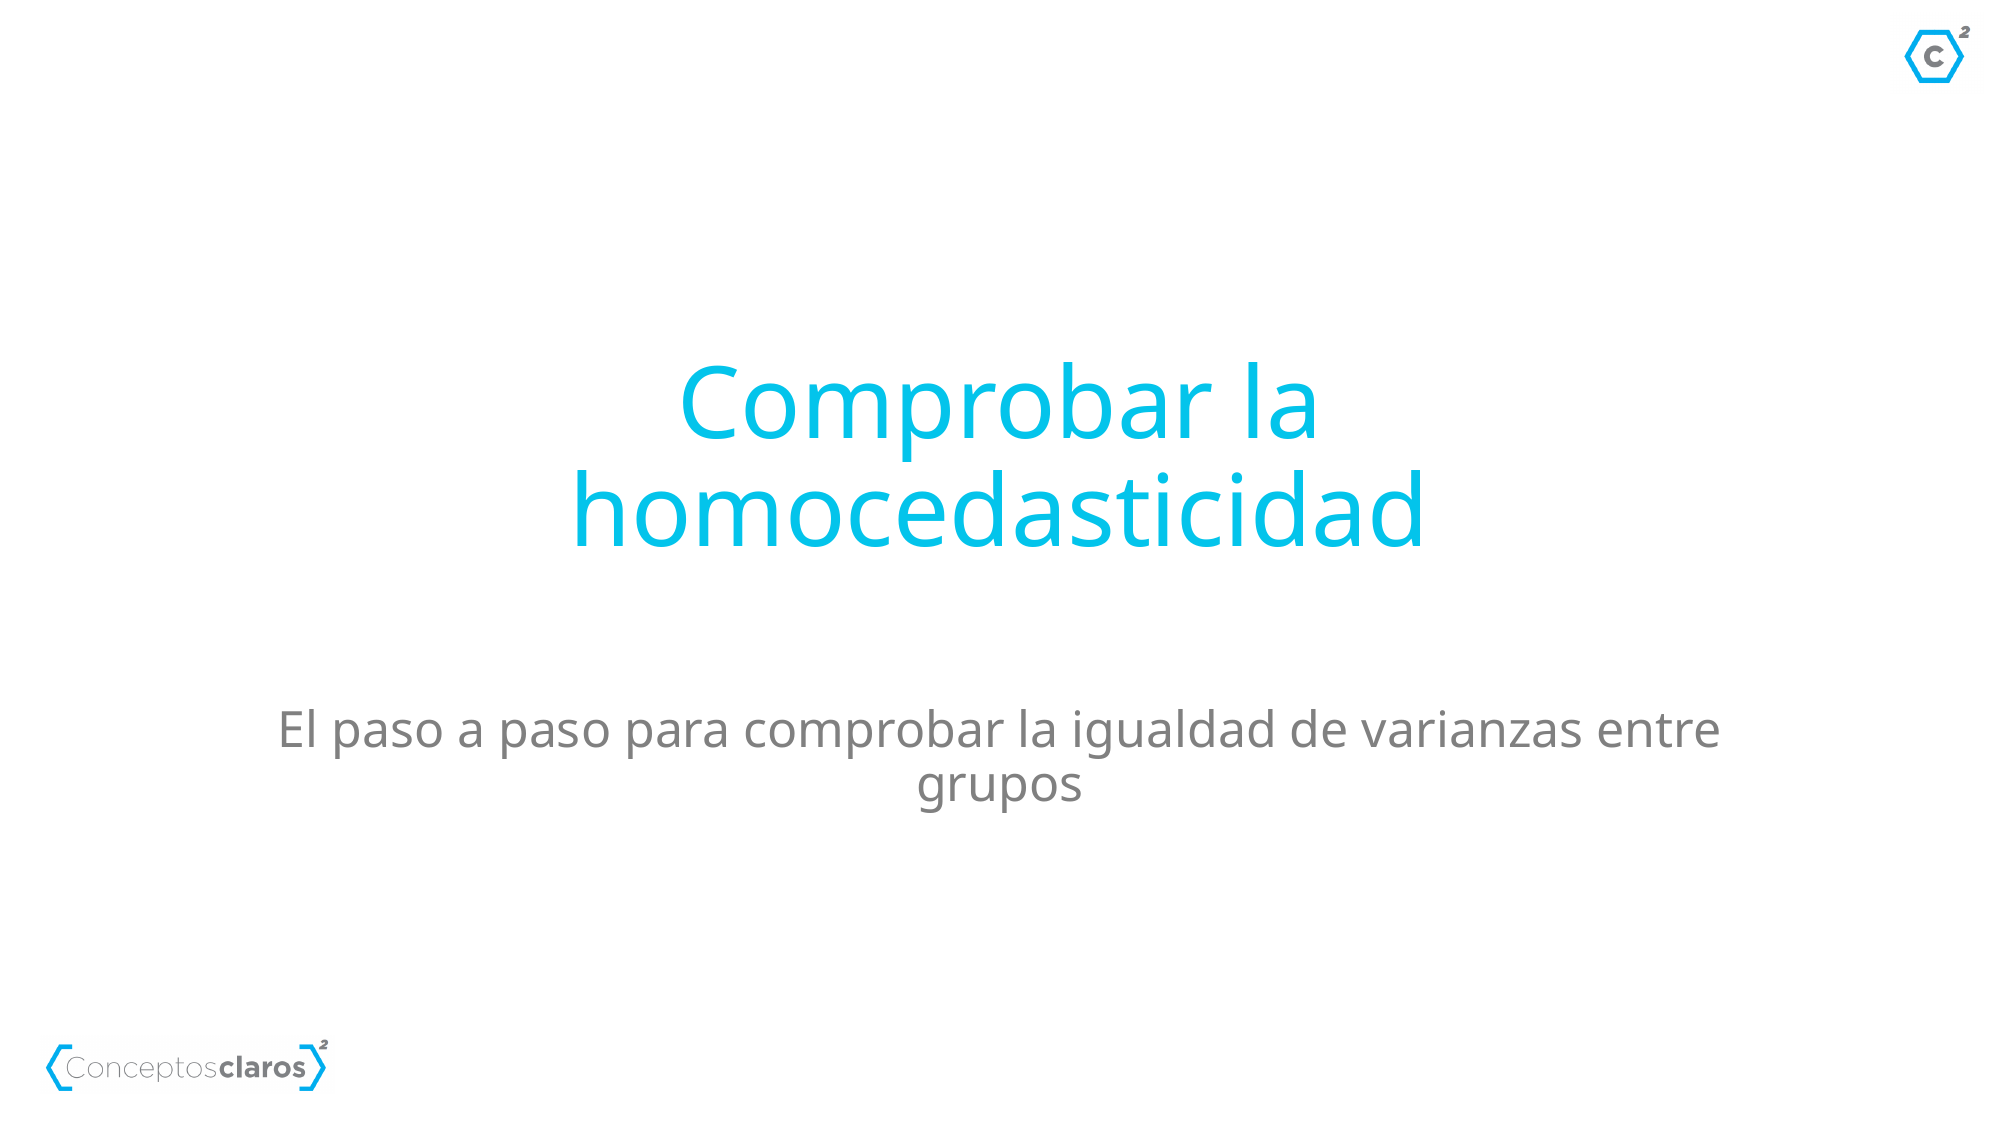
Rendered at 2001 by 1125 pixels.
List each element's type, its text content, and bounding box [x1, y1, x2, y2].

title Comprobar la homocedasticidad [249, 184, 1750, 576]
picture [40, 1035, 335, 1094]
picture [1890, 12, 1984, 94]
subtitle El paso a paso para comprobar la igualdad de varianzas entre grupos [249, 696, 1750, 968]
